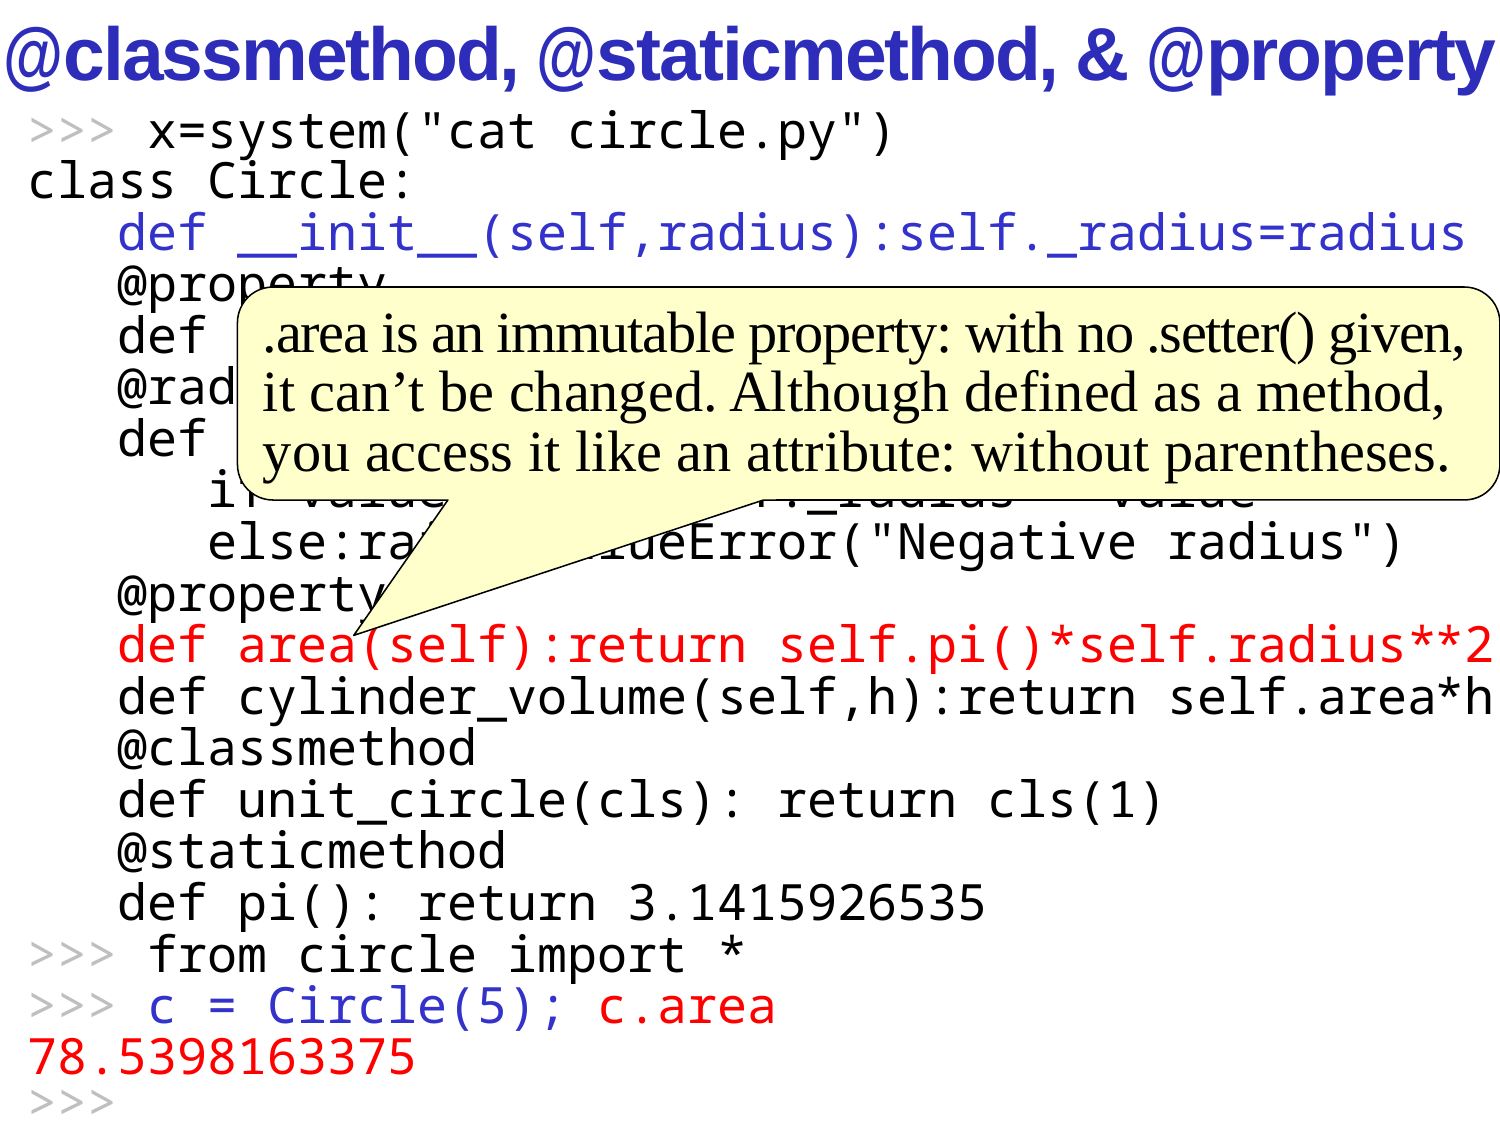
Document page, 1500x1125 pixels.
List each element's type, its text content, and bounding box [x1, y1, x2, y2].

text_box >>> x=system("cat circle.py") class Circle: def __init__(self,radius):self._radius=radius @property def radius(self): return self._radius @radius.setter def radius(self, value): if value >= 0: self._radius = value else:raise ValueError("Negative radius") @property def area(self):return self.pi()*self.radius**2 def cylinder_volume(self,h):return self.area*h @classmethod def unit_circle(cls): return cls(1) @staticmethod def pi(): return 3.1415926535 >>> from circle import * >>> c = Circle(5); c.area 78.5398163375 >>> [12, 113, 1500, 1100]
text_box .area is an immutable property: with no .setter() given, it can’t be changed. Although defined as a method, you access it like an attribute: without parentheses. [237, 287, 1500, 636]
text_box @classmethod, @staticmethod, & @property [0, 0, 1500, 113]
